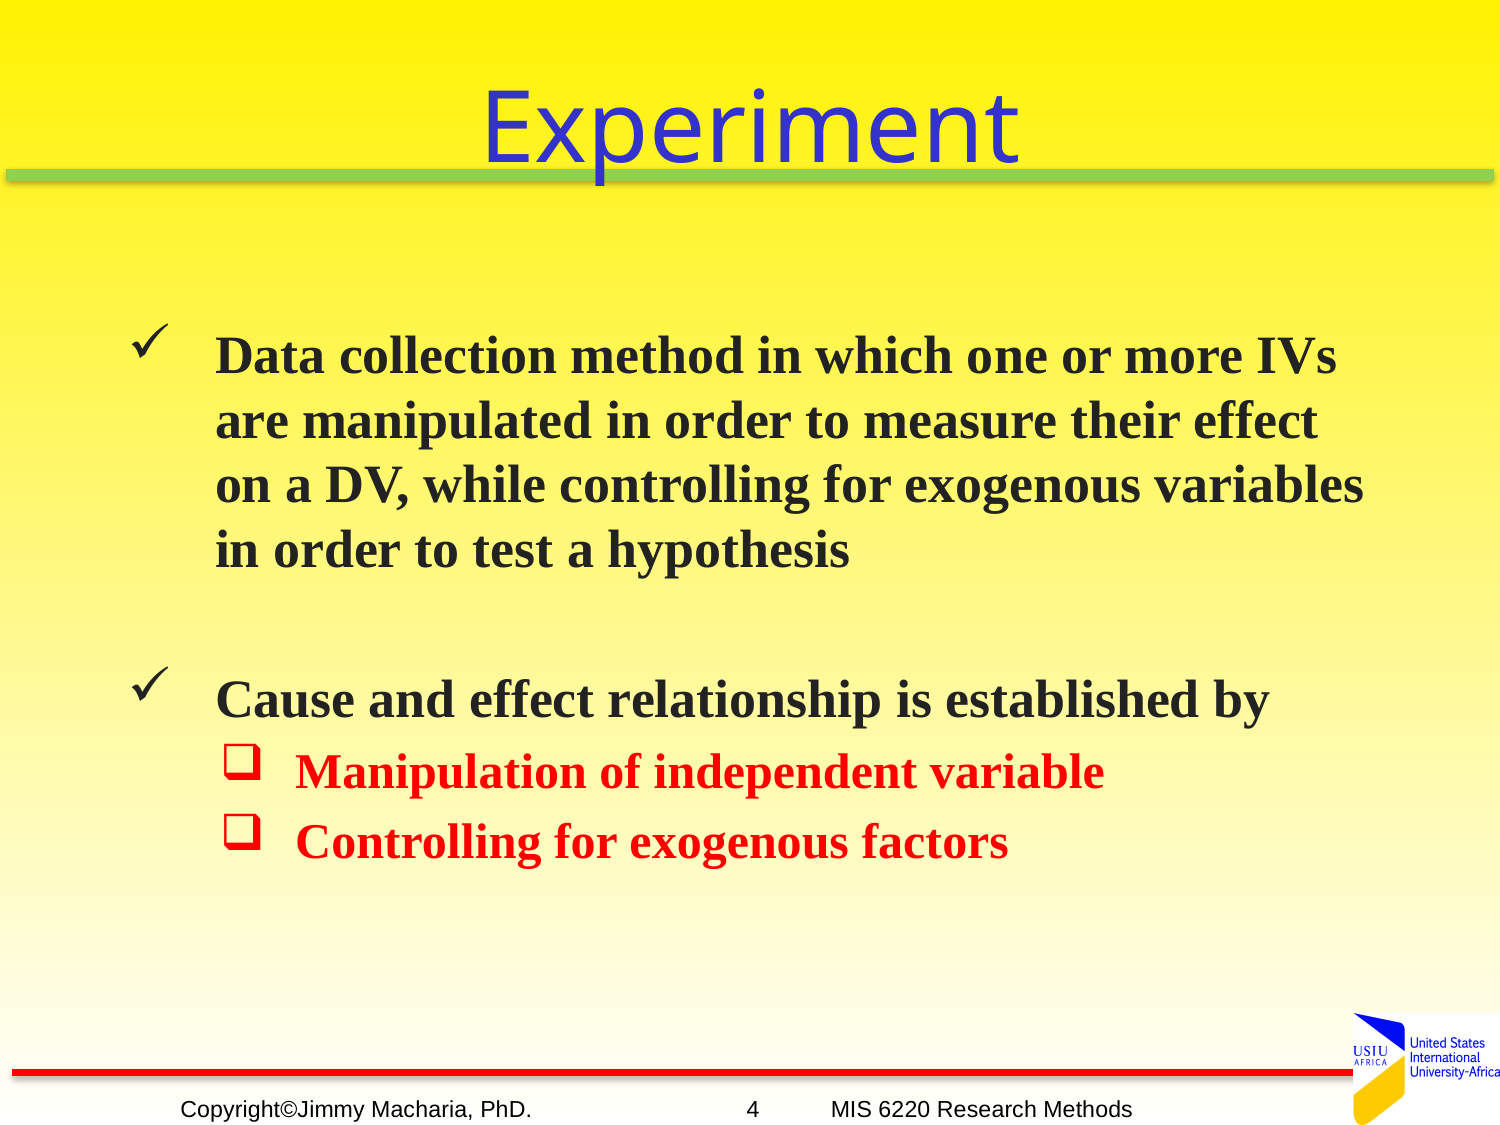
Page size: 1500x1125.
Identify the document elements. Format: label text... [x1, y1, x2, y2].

title Experiment [112, 50, 1388, 188]
list Data collection method in which one or more IVs are manipulated in order to measure their effect on a DV, while controlling for exogenous variables in order to test a hypothesis Cause and effect relationship is established by Manipulation of independent variable Controlling for exogenous factors [112, 312, 1388, 1063]
picture [1353, 1013, 1500, 1125]
